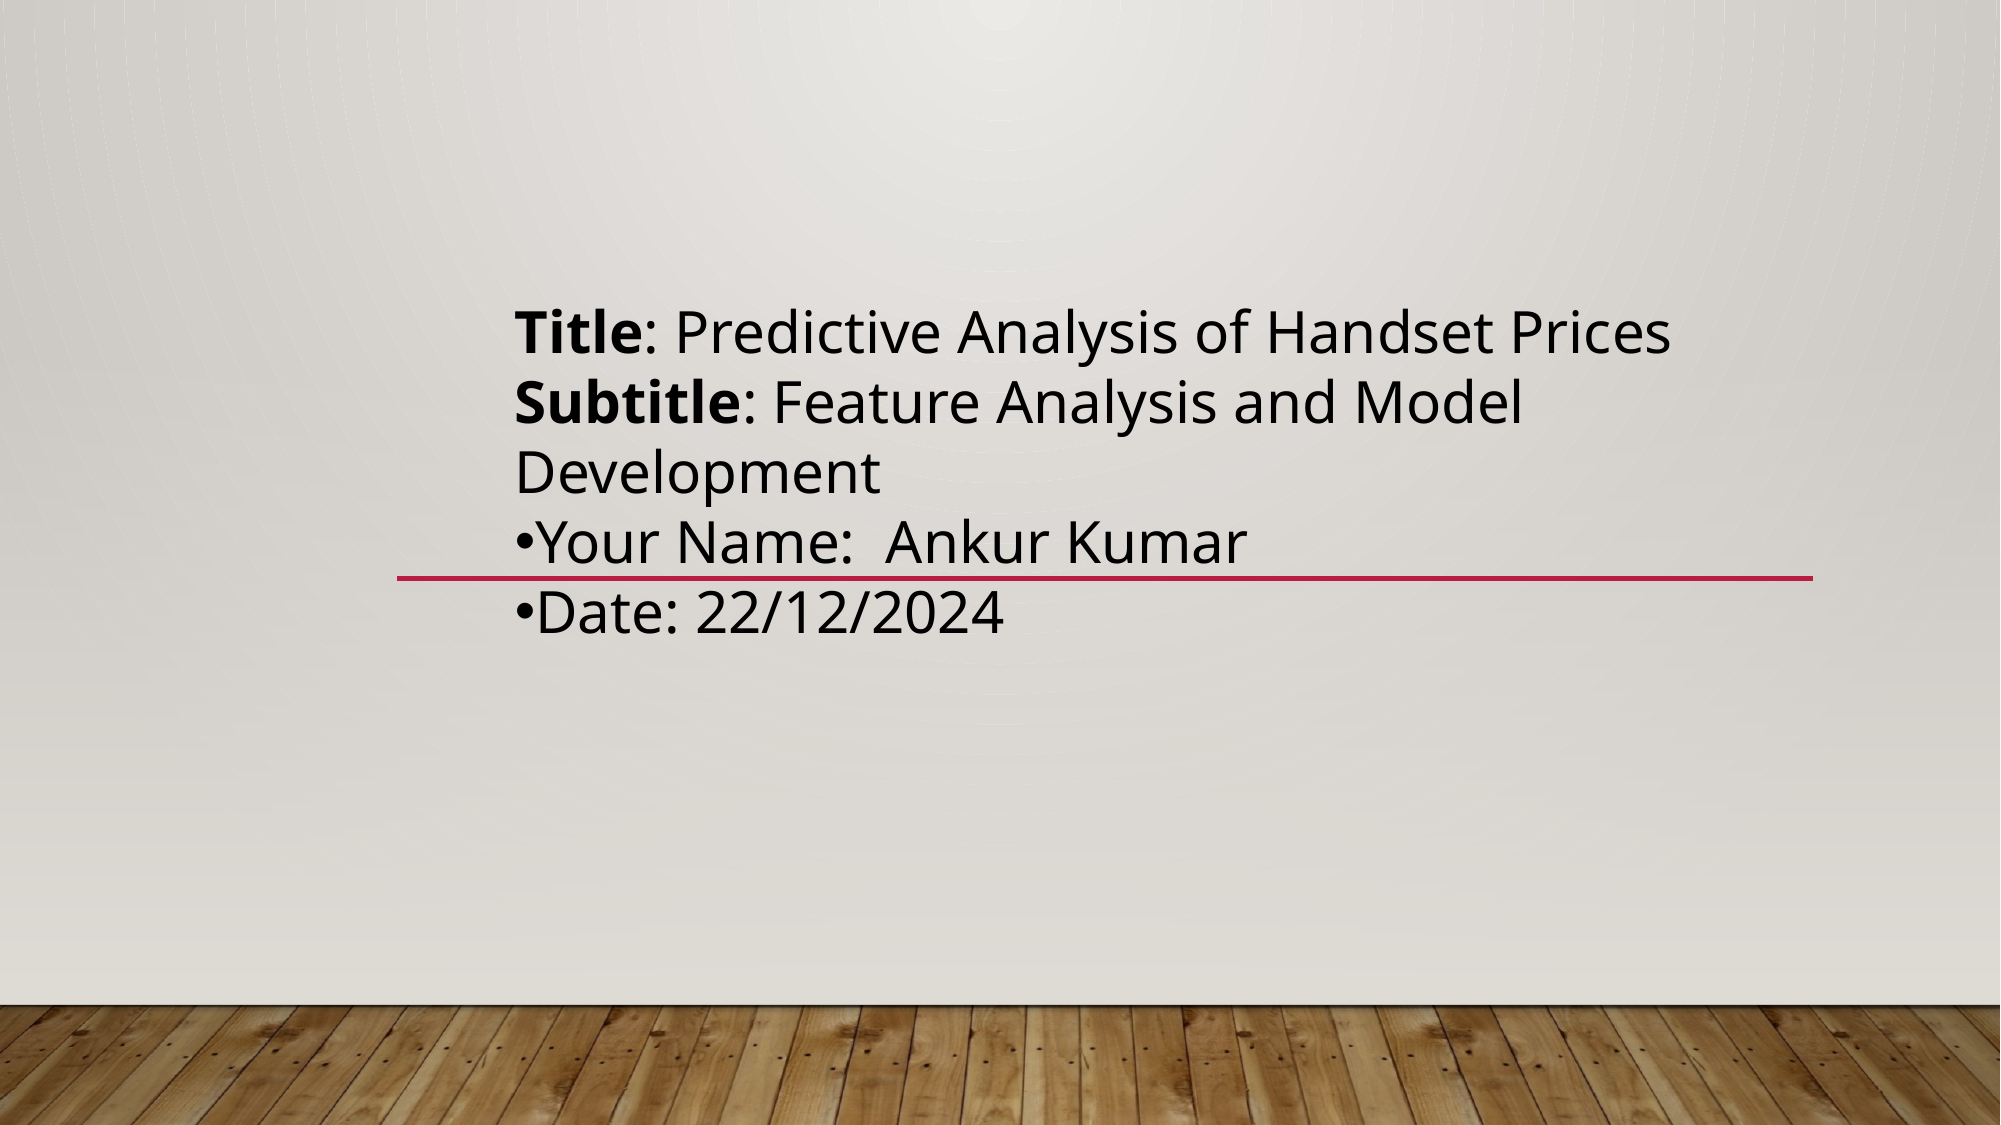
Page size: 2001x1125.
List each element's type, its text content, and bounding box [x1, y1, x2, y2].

text_box Title: Predictive Analysis of Handset Prices Subtitle: Feature Analysis and Model Development Your Name: Ankur Kumar Date: 22/12/2024 [500, 288, 1802, 713]
picture [0, 1005, 2000, 1125]
